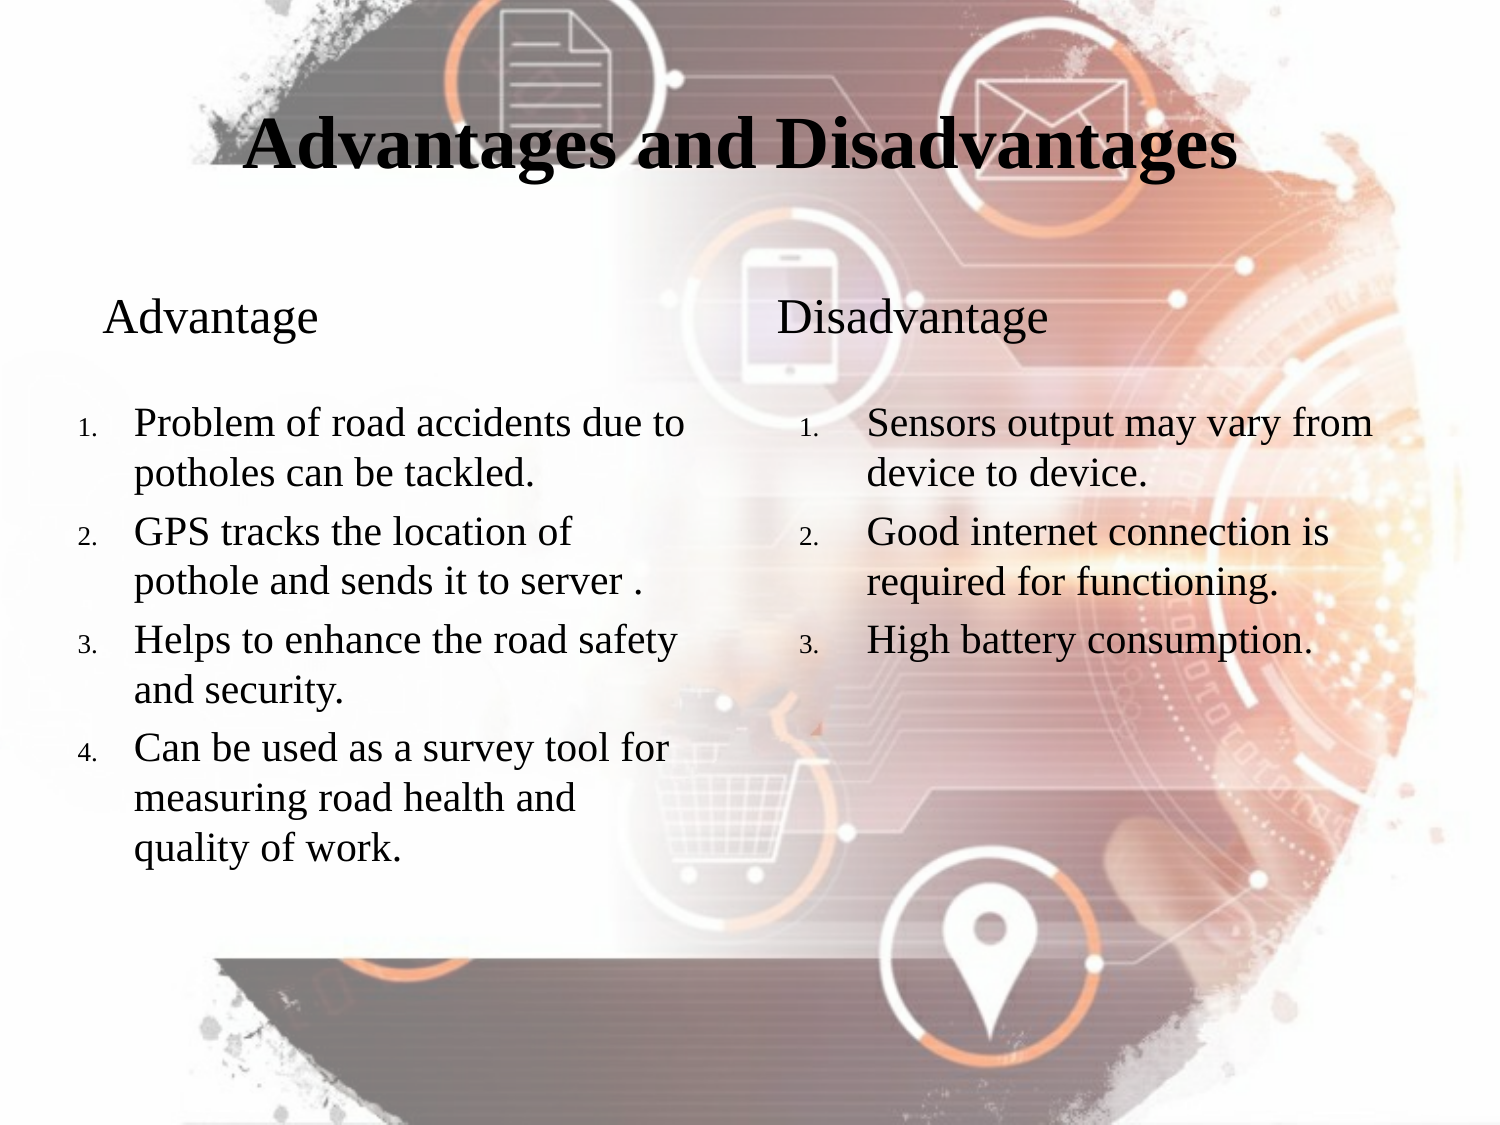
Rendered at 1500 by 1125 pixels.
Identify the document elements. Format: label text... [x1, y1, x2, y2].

title Advantages and Disadvantages [75, 44, 1425, 233]
list Advantage [75, 251, 738, 375]
list Disadvantage [761, 251, 1425, 375]
list Problem of road accidents due to potholes can be tackled. GPS tracks the location of pothole and sends it to server . Helps to enhance the road safety and security. Can be used as a survey tool for measuring road health and quality of work. [40, 387, 704, 1005]
list Sensors output may vary from device to device. Good internet connection is required for functioning. High battery consumption. [761, 387, 1425, 1005]
